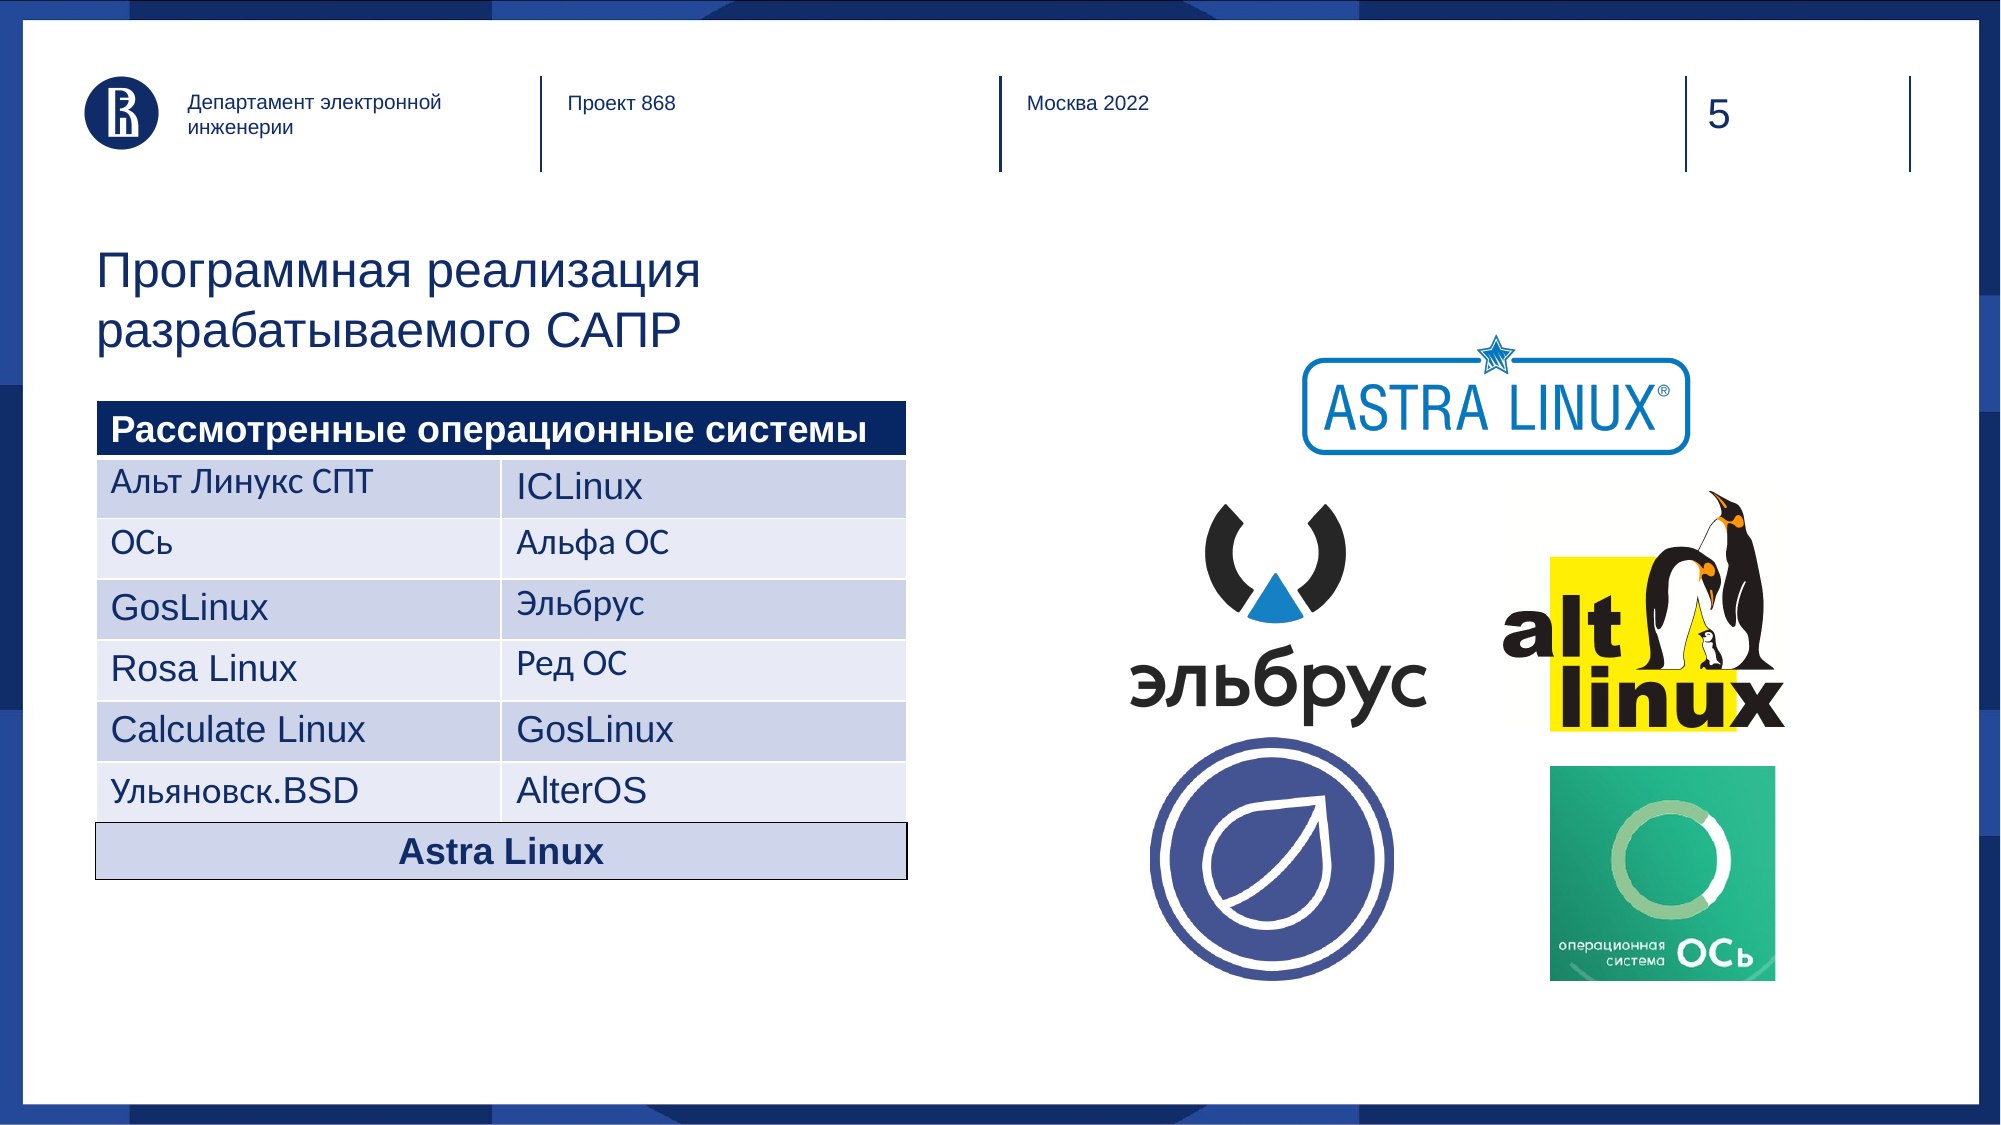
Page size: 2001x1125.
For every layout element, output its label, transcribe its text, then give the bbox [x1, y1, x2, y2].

table_cell Rosa Linux [97, 641, 500, 700]
table_cell GosLinux [502, 702, 906, 761]
table_cell Ред ОС [502, 641, 906, 700]
table_cell Calculate Linux [97, 702, 500, 761]
list Проект 868 [567, 90, 907, 157]
table_cell ICLinux [502, 460, 906, 518]
list Департамент электронной инженерии [187, 88, 500, 157]
list Москва 2022 [1026, 90, 1367, 157]
table_cell Эльбрус [502, 580, 906, 639]
table_cell GosLinux [97, 580, 500, 639]
picture [0, 0, 2001, 1125]
table_cell Альт Линукс СПТ [97, 460, 500, 518]
table_cell Ульяновск.BSD [97, 763, 500, 822]
title Программная реализация разрабатываемого САПР [96, 237, 1027, 365]
table_cell Альфа ОС [502, 519, 906, 578]
table_cell AlterOS [502, 763, 906, 822]
table_cell Astra Linux [96, 823, 906, 879]
table_cell ОСь [97, 519, 500, 578]
table_header Рассмотренные операционные системы [97, 401, 906, 455]
